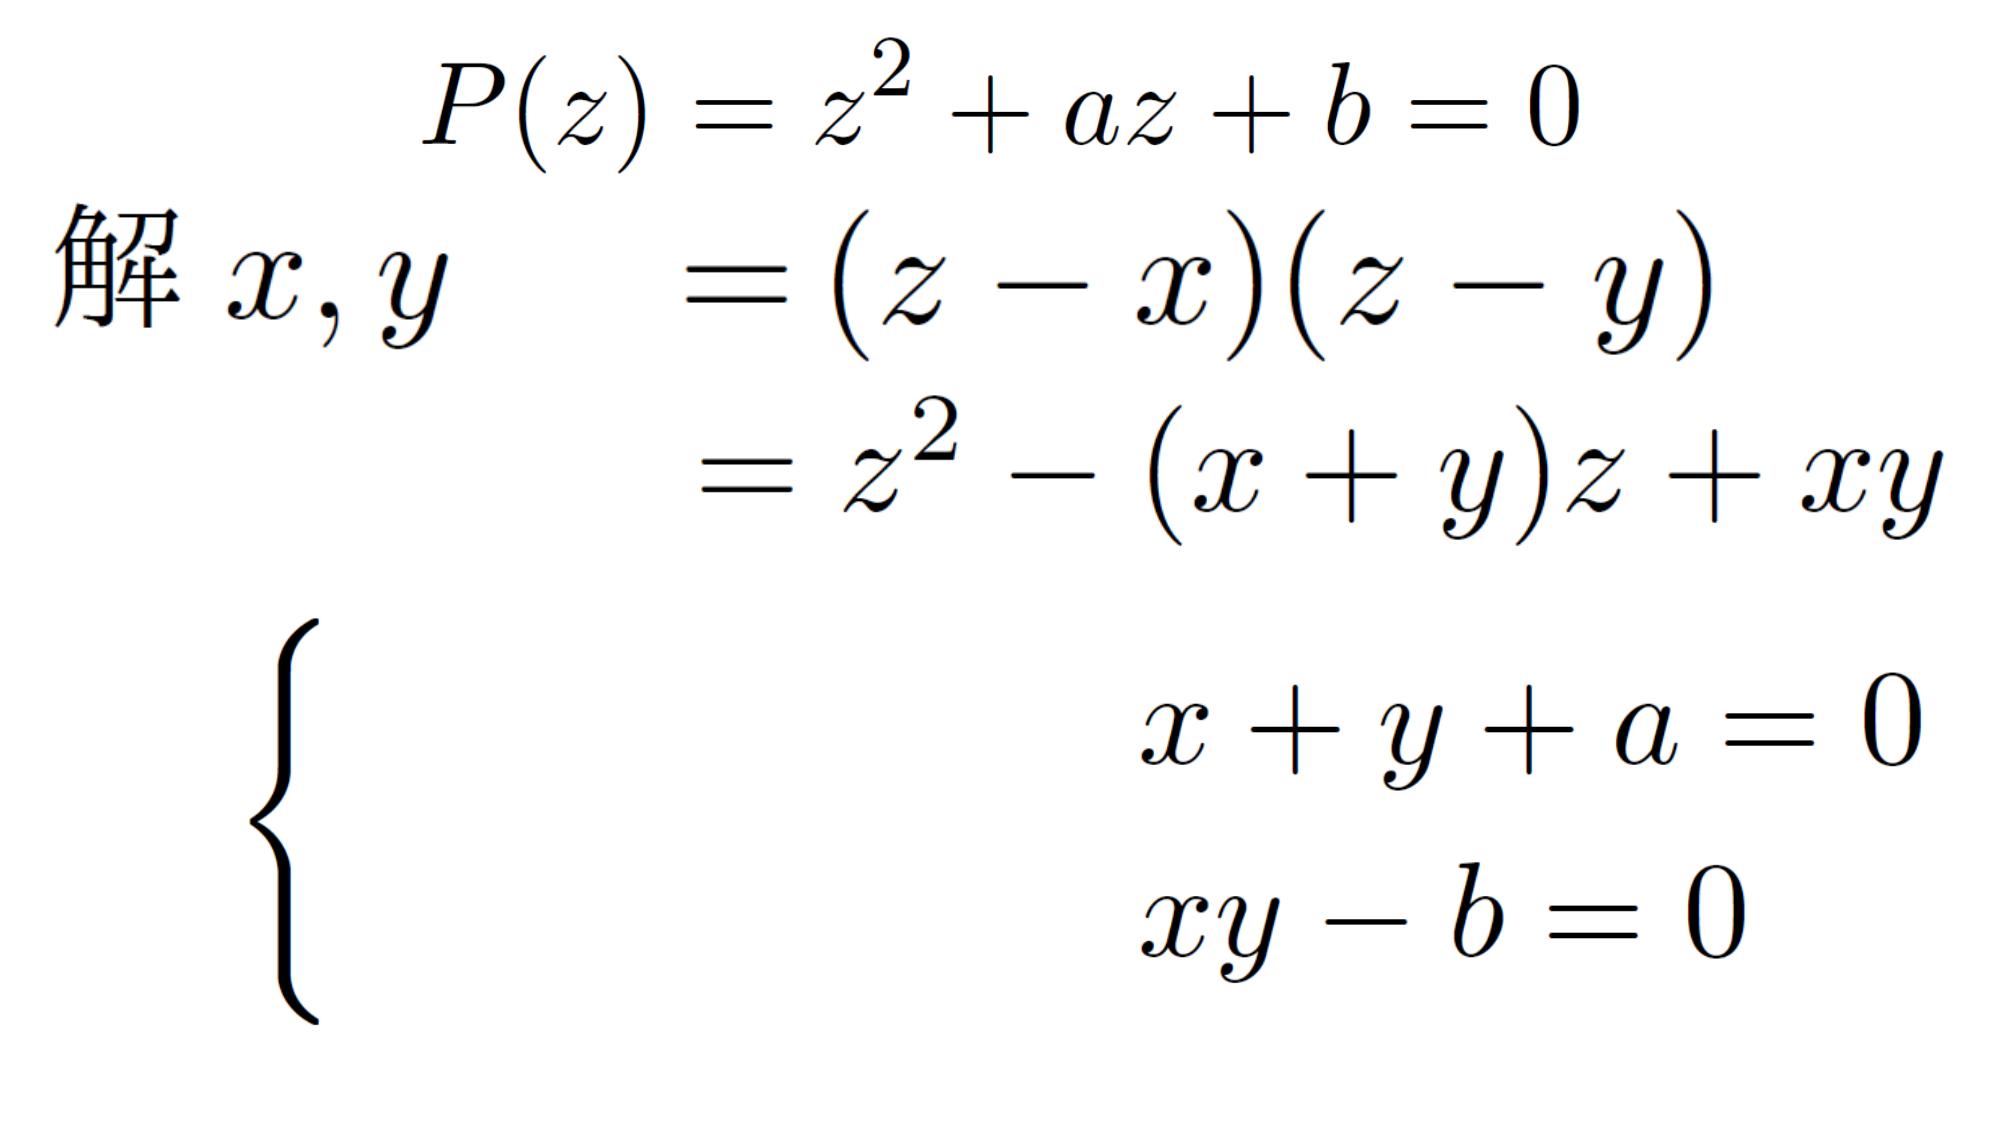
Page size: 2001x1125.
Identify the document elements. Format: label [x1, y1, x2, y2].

picture [208, 582, 1956, 1038]
picture [22, 21, 1956, 565]
